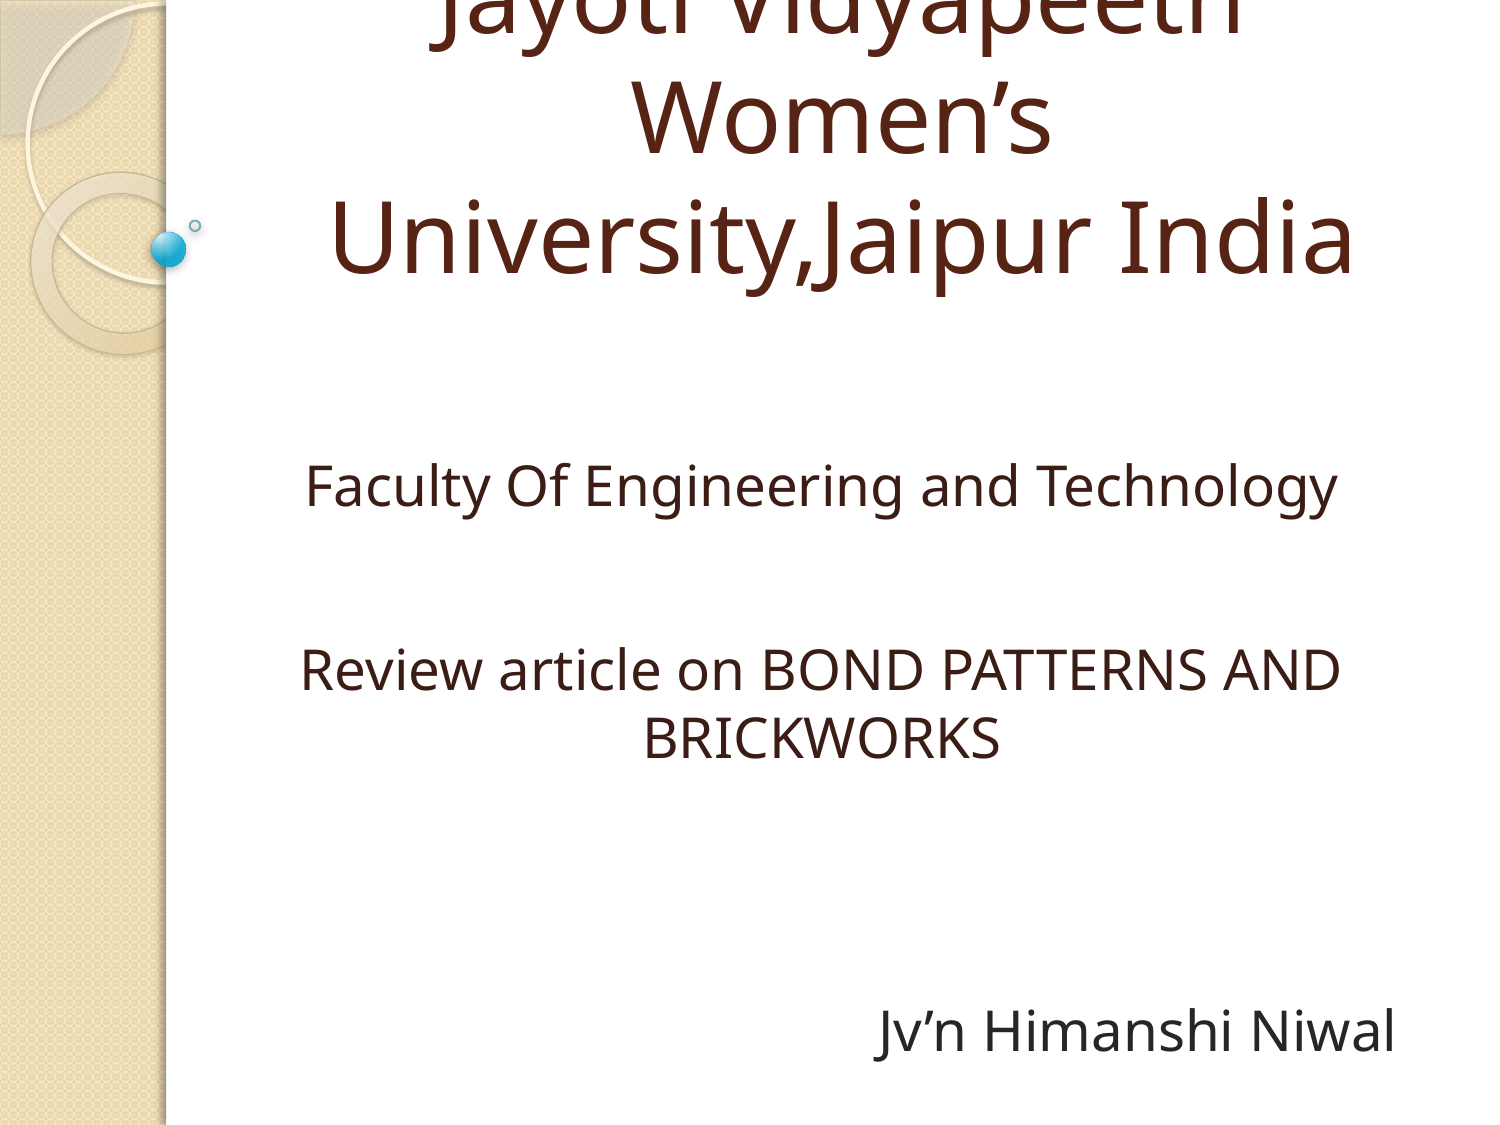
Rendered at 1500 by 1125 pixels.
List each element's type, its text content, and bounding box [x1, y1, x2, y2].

title Jayoti Vidyapeeth Women’s University,Jaipur India [234, 59, 1450, 301]
subtitle Faculty Of Engineering and Technology Review article on BOND PATTERNS AND BRICKWORKS Jv’n Himanshi Niwal [212, 450, 1428, 1075]
